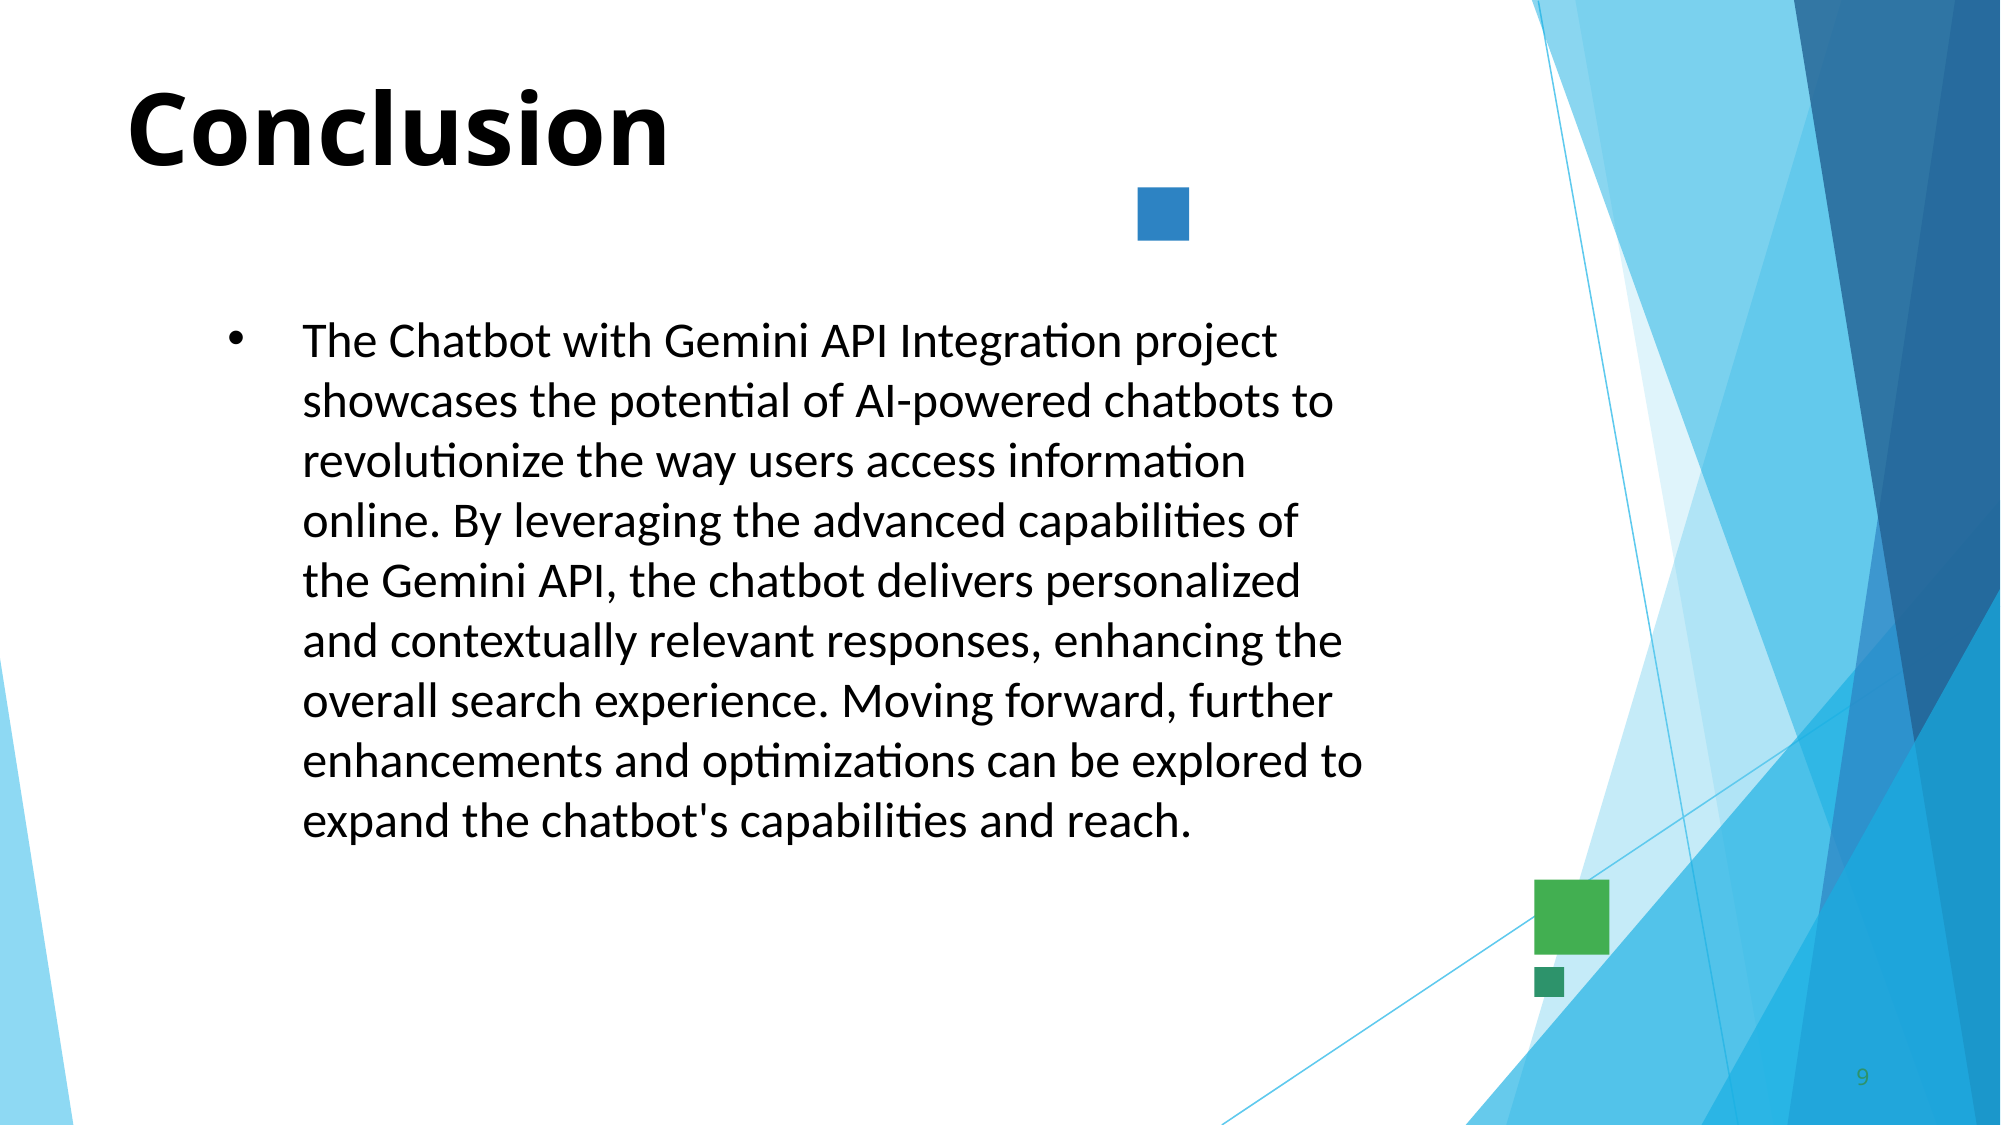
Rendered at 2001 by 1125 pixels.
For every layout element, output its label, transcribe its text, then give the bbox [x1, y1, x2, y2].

text_box The Chatbot with Gemini API Integration project showcases the potential of AI-powered chatbots to revolutionize the way users access information online. By leveraging the advanced capabilities of the Gemini API, the chatbot delivers personalized and contextually relevant responses, enhancing the overall search experience. Moving forward, further enhancements and optimizations can be explored to expand the chatbot's capabilities and reach.​ [212, 299, 1388, 855]
text_box [1137, 187, 1190, 241]
text_box [1534, 879, 1610, 955]
title Conclusion [123, 63, 1085, 254]
text_box [1849, 1061, 1888, 1095]
text_box [1534, 967, 1565, 997]
